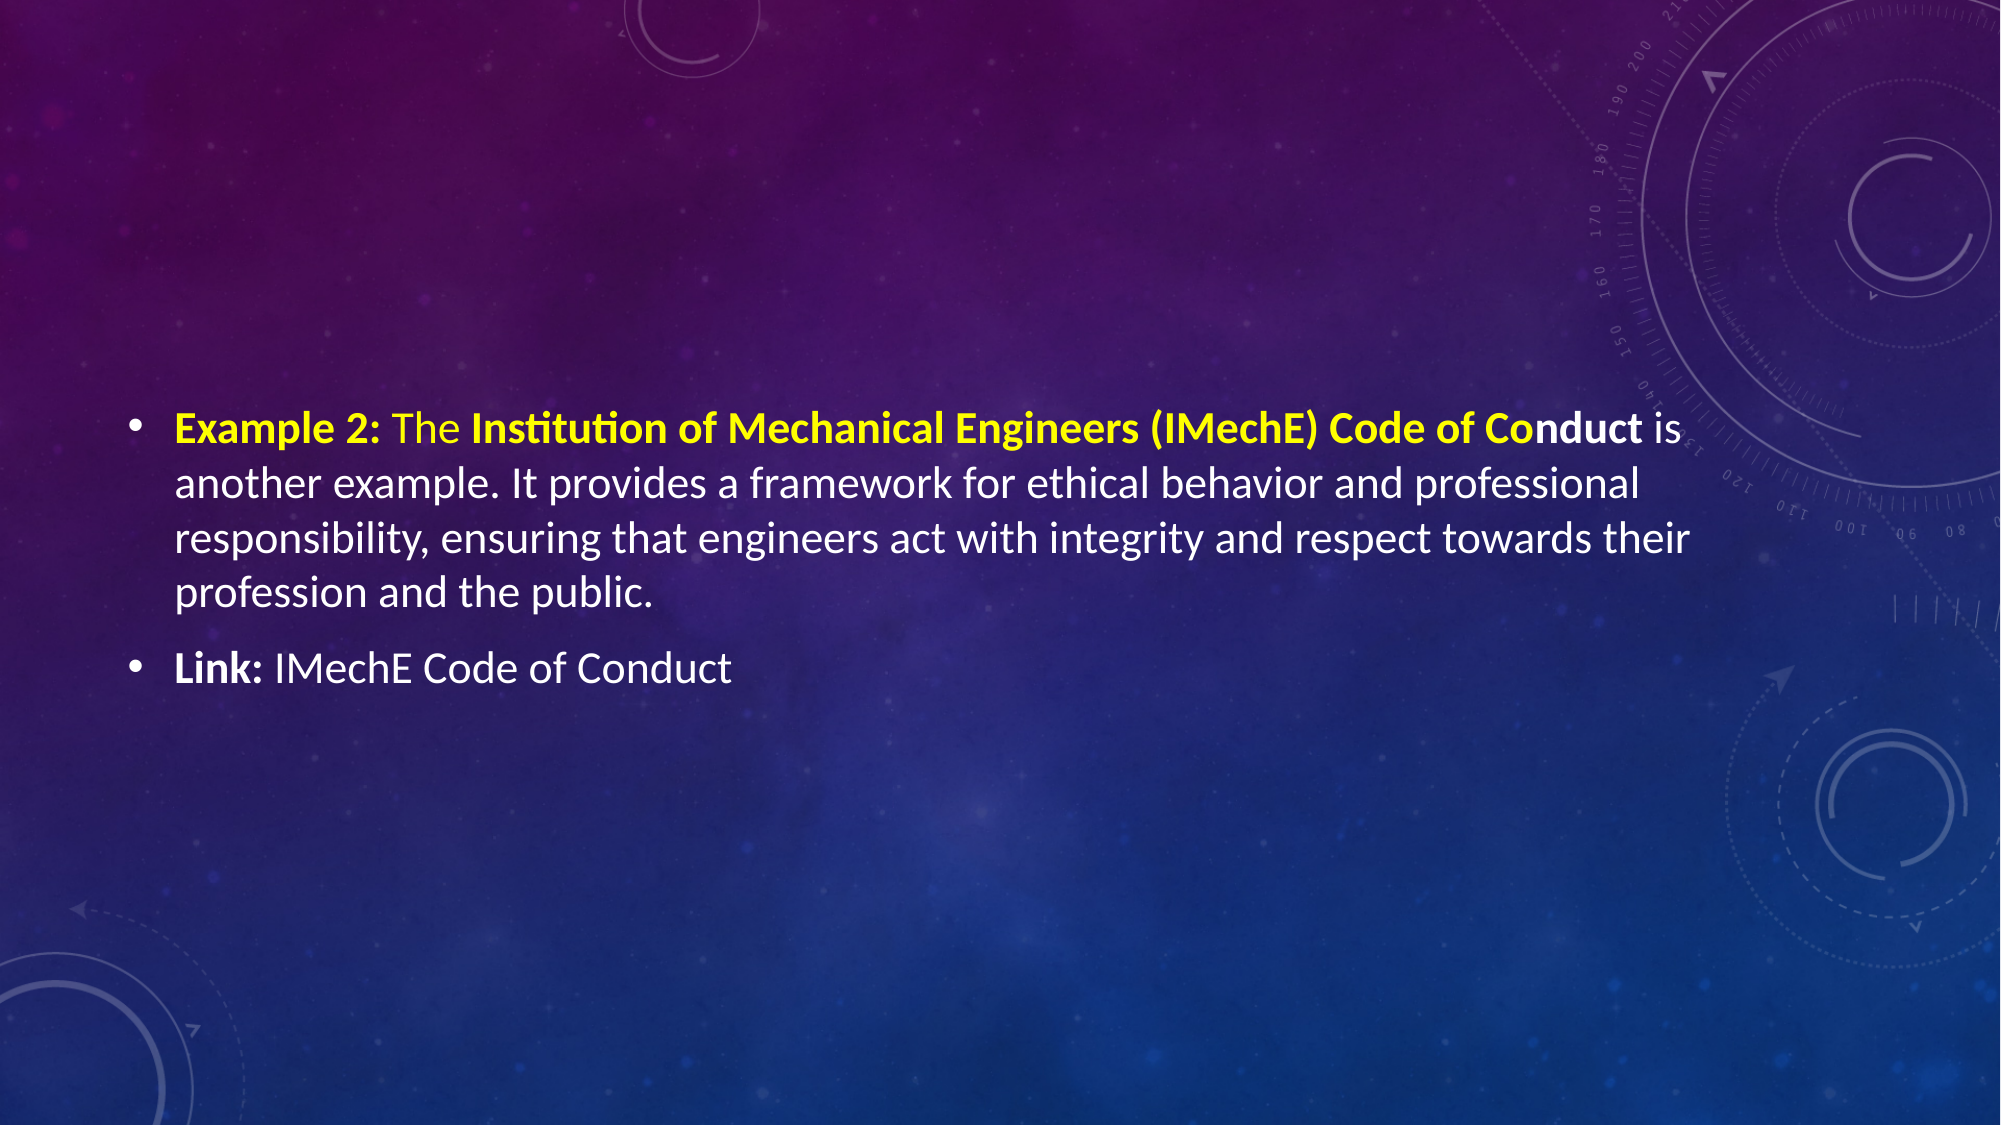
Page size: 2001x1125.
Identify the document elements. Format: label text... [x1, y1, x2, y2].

list Example 2: The Institution of Mechanical Engineers (IMechE) Code of Conduct is another example. It provides a framework for ethical behavior and professional responsibility, ensuring that engineers act with integrity and respect towards their profession and the public. Link: IMechE Code of Conduct [112, 216, 1775, 950]
picture [0, 0, 2001, 1125]
